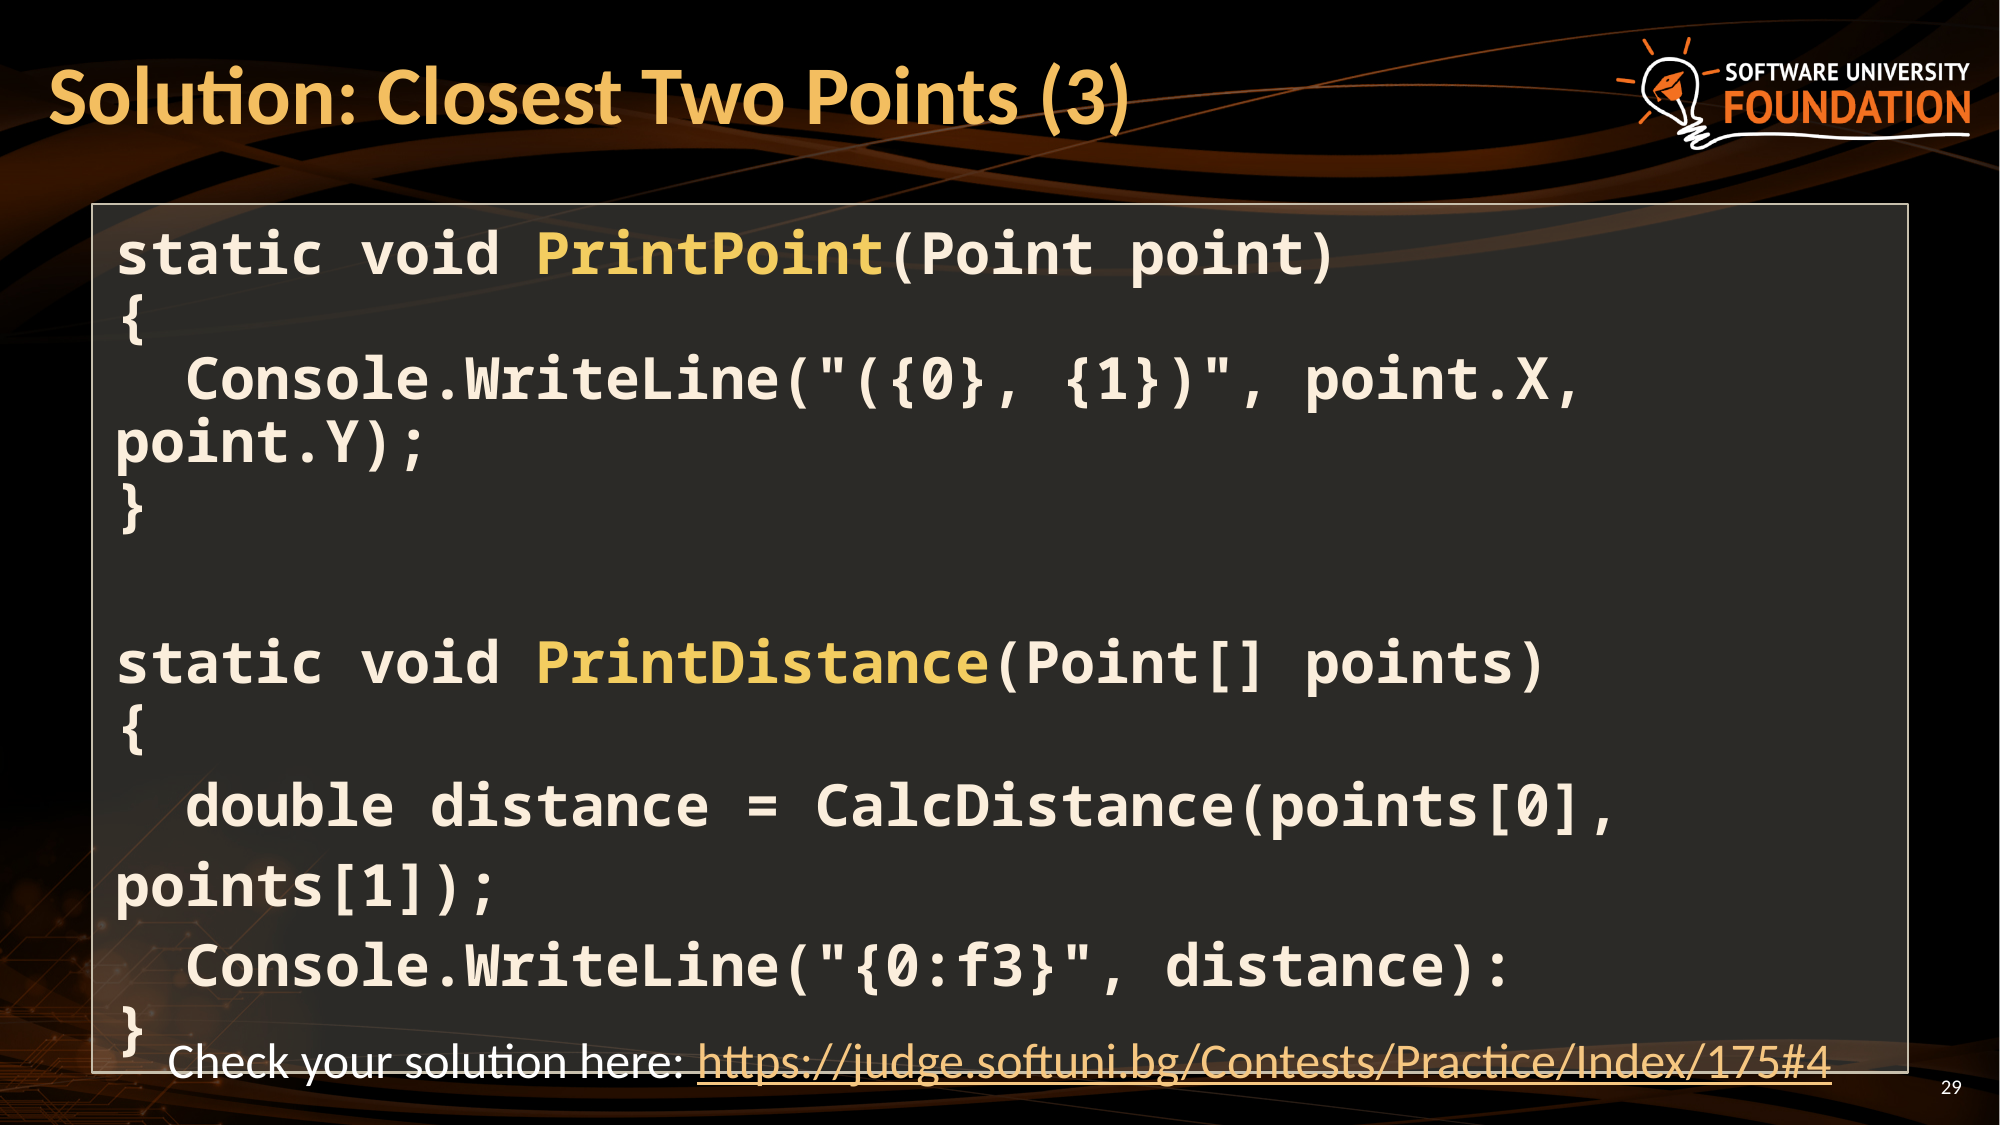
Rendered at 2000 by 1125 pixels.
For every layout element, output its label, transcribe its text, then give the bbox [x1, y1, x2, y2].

text_box Check your solution here: https://judge.softuni.bg/Contests/Practice/Index/175#4 [133, 1021, 1866, 1096]
text_box static void PrintPoint(Point point) { Console.WriteLine("({0}, {1})", point.X, point.Y); } static void PrintDistance(Point[] points) { double distance = CalcDistance(points[0], points[1]); Console.WriteLine("{0:f3}", distance): } [91, 204, 1908, 1073]
slide_number 29 [1897, 1070, 1968, 1103]
picture [0, 0, 2000, 1125]
title Solution: Closest Two Points (3) [30, 6, 1602, 189]
